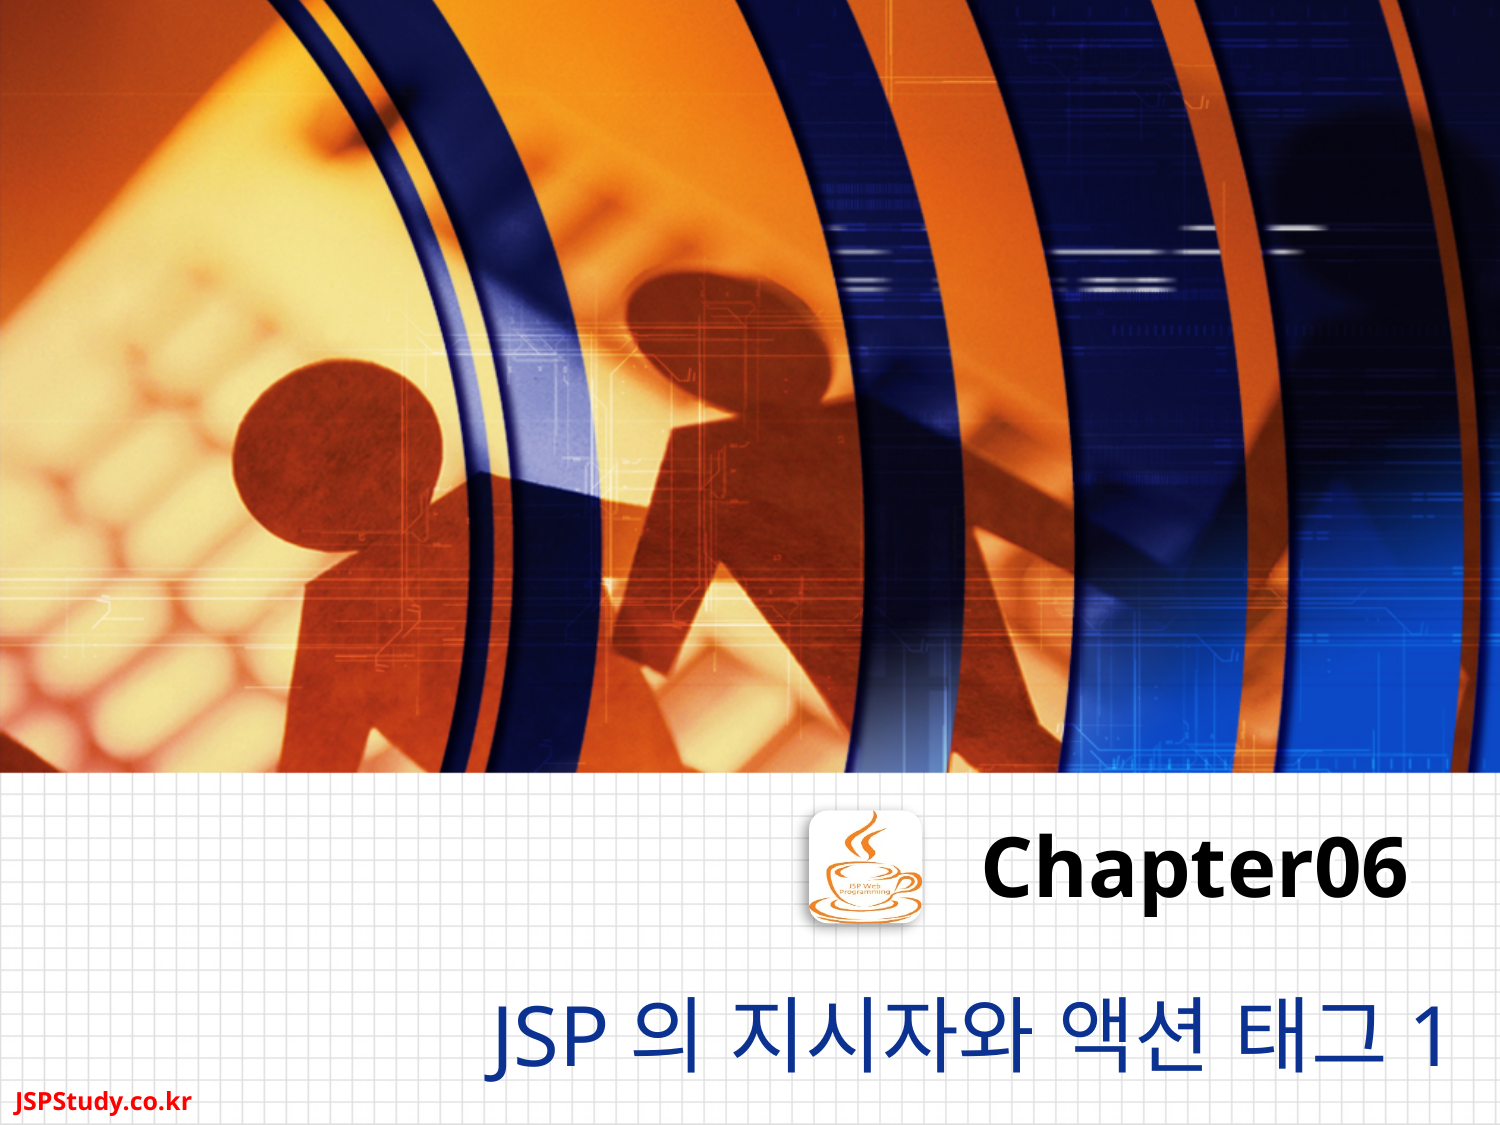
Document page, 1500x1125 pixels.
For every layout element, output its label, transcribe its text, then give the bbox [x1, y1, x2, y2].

subtitle JSP의 지시자와 액션 태그1 [395, 975, 1471, 1079]
title Chapter06 [814, 774, 1459, 955]
footer JSPStudy.co.kr [0, 1077, 476, 1125]
picture [0, 0, 1500, 1125]
